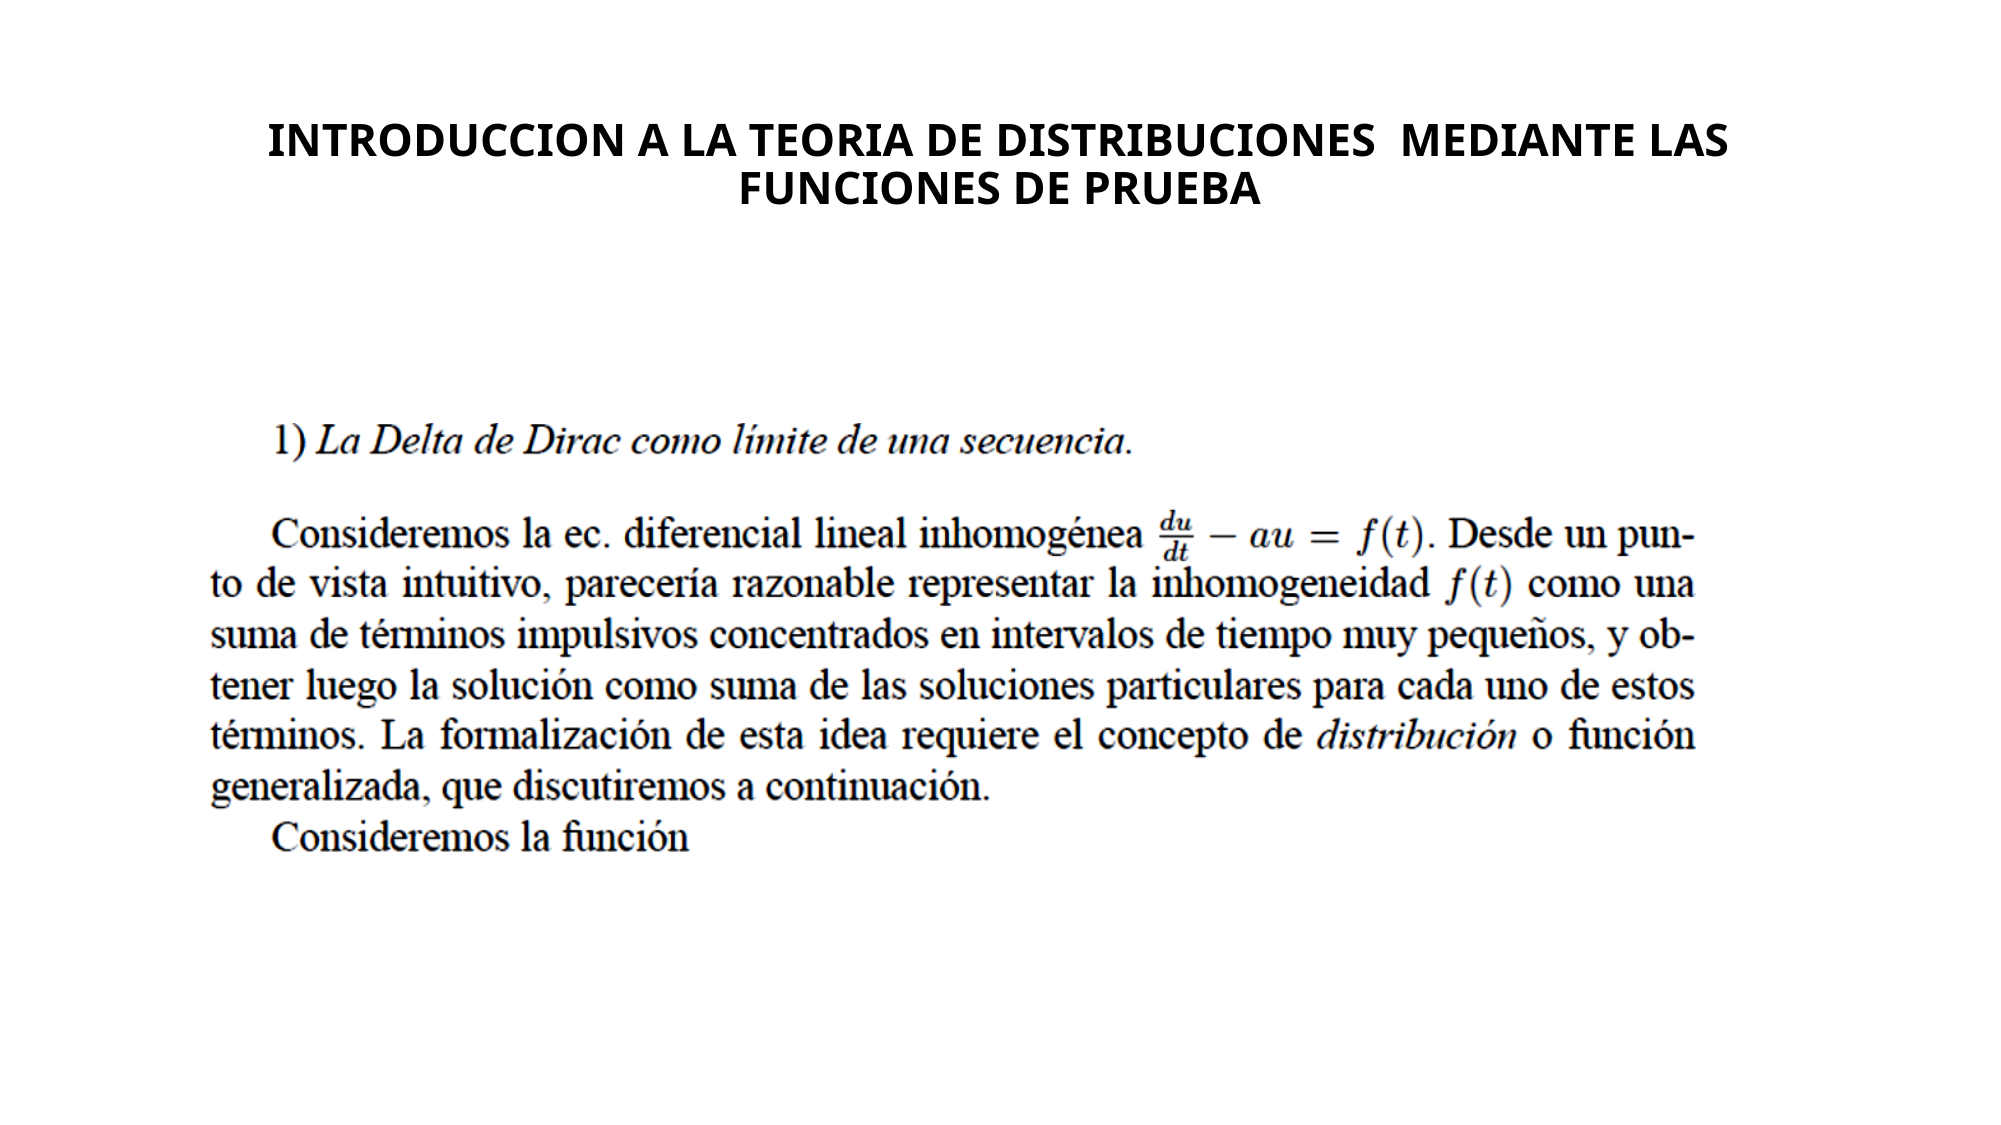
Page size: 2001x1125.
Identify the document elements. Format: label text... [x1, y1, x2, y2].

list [137, 423, 1863, 889]
title INTRODUCCION A LA TEORIA DE DISTRIBUCIONES MEDIANTE LAS FUNCIONES DE PRUEBA [137, 59, 1863, 278]
